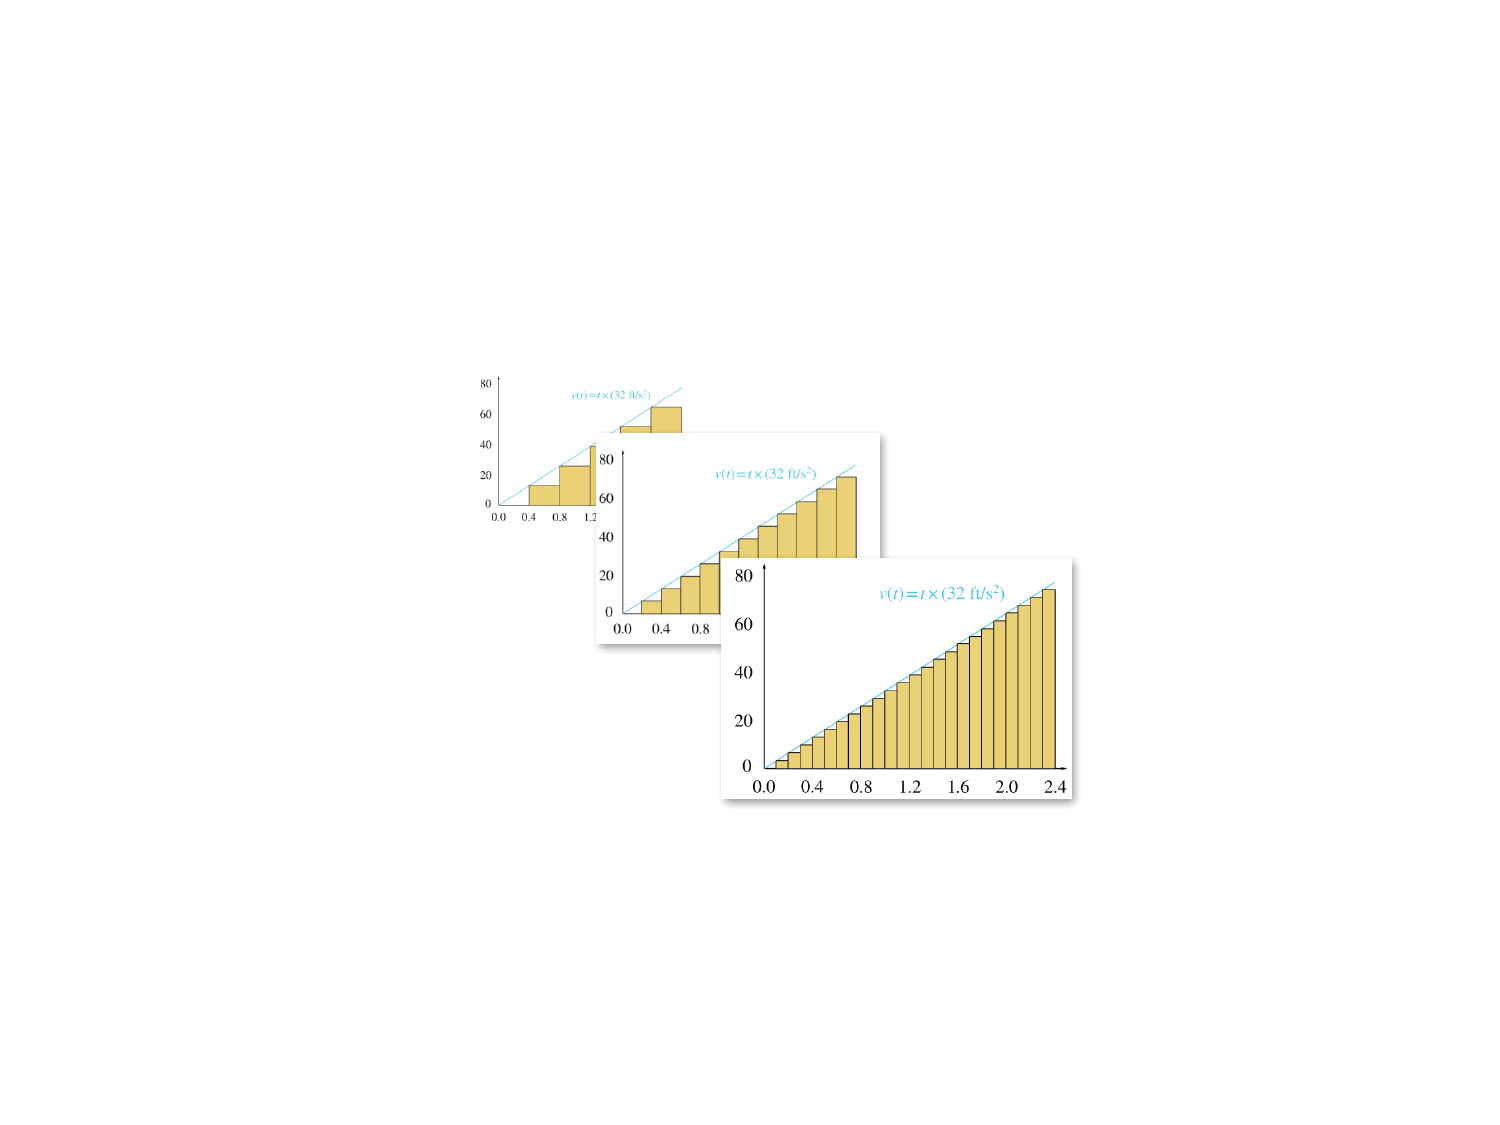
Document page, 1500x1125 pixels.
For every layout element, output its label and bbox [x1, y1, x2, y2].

picture [471, 364, 1072, 799]
